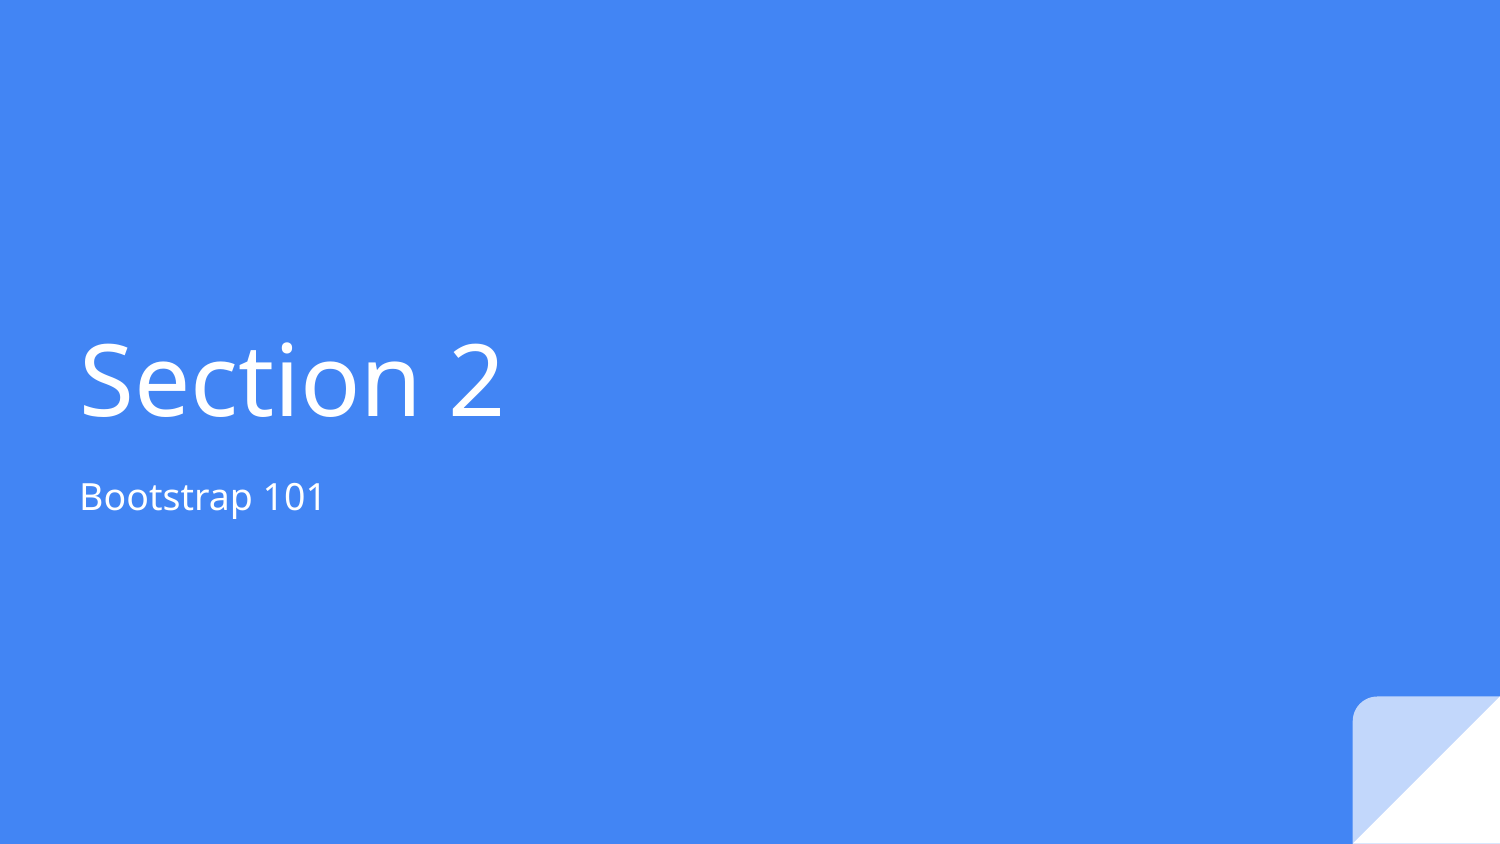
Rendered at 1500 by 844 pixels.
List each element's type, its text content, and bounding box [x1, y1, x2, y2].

title Section 2 [64, 298, 1413, 452]
subtitle Bootstrap 101 [64, 457, 1413, 529]
